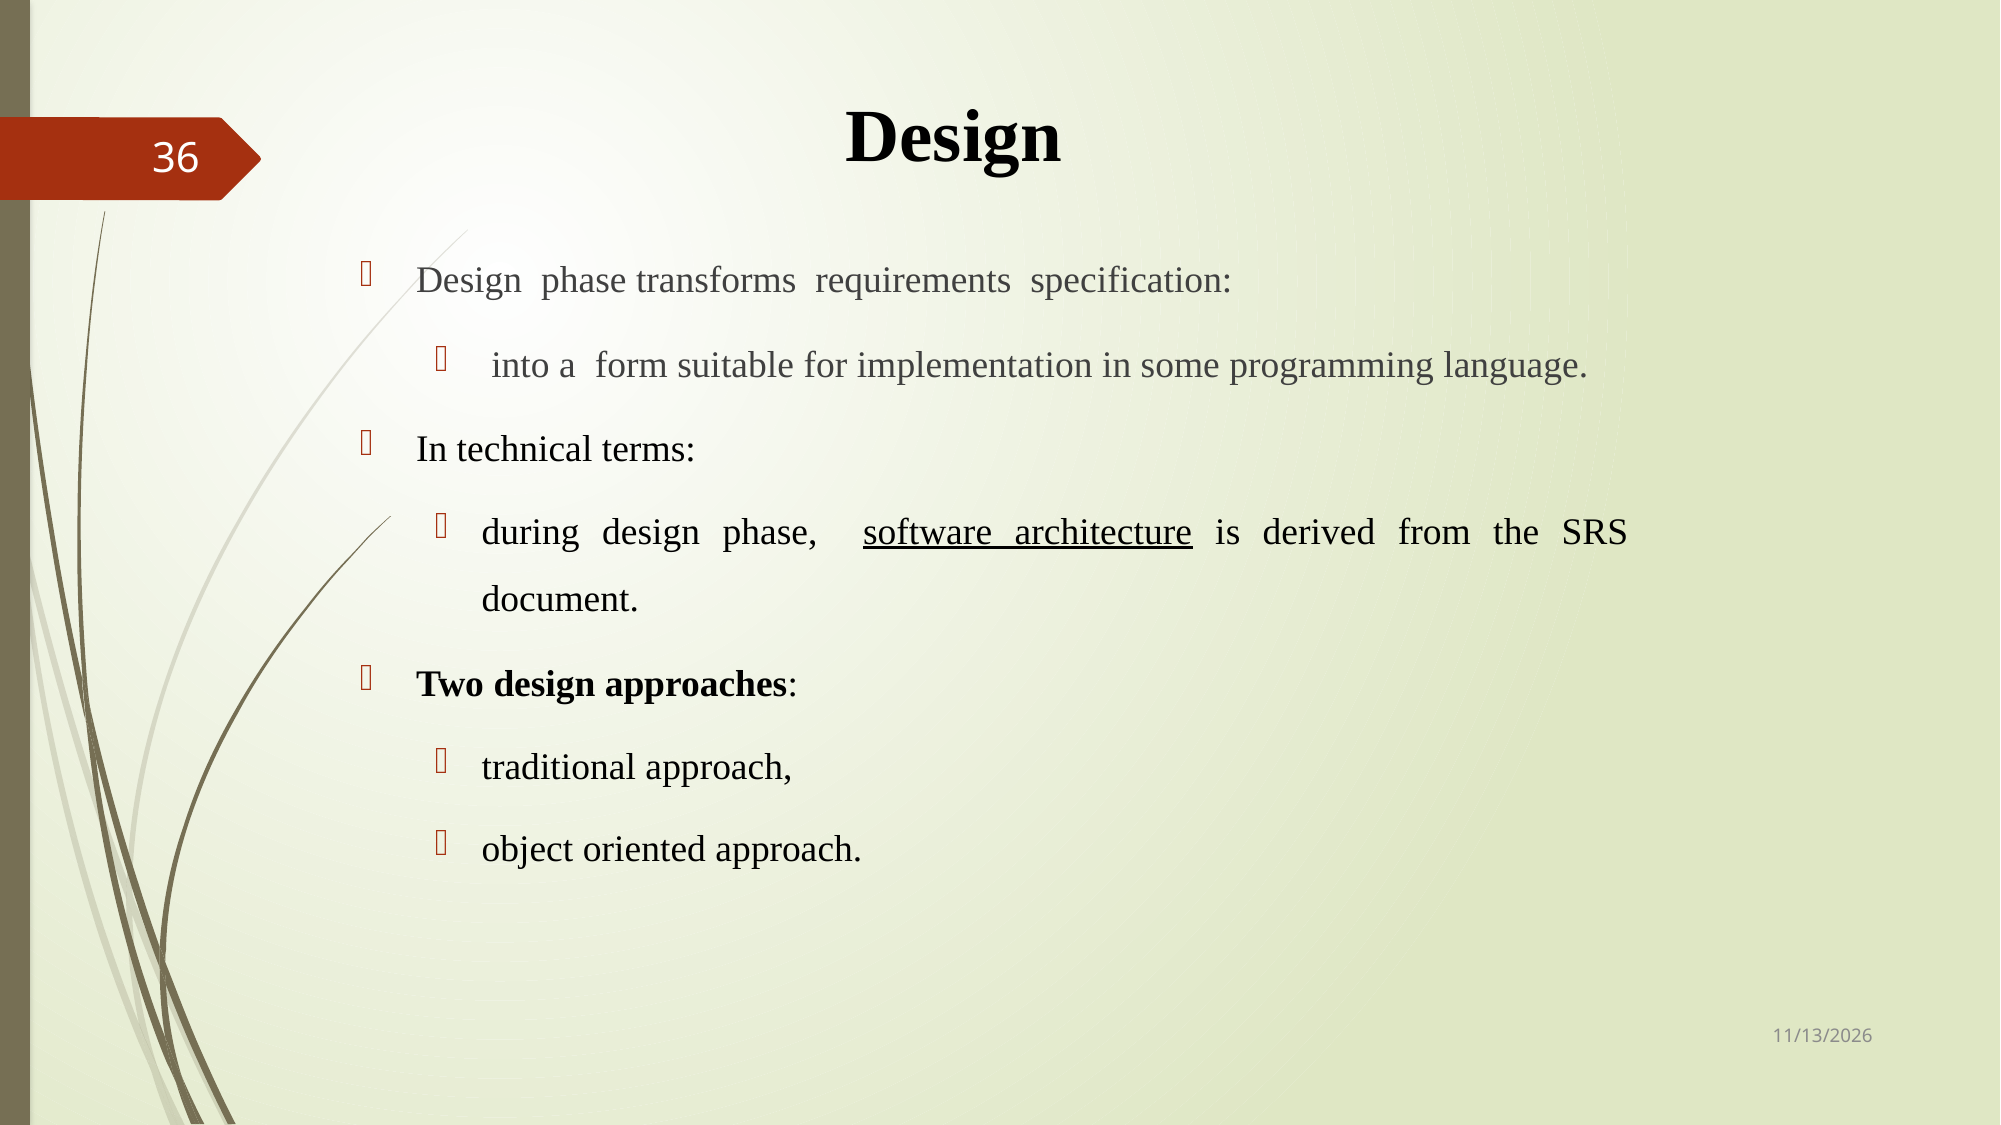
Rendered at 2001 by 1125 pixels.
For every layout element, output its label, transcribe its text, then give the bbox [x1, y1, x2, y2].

list Design phase transforms requirements specification: into a form suitable for implementation in some programming language. In technical terms: during design phase, software architecture is derived from the SRS document. Two design approaches: traditional approach, object oriented approach. [356, 224, 1632, 943]
slide_number 36 [87, 129, 216, 190]
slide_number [1699, 1005, 1888, 1067]
title Design [316, 37, 1592, 225]
